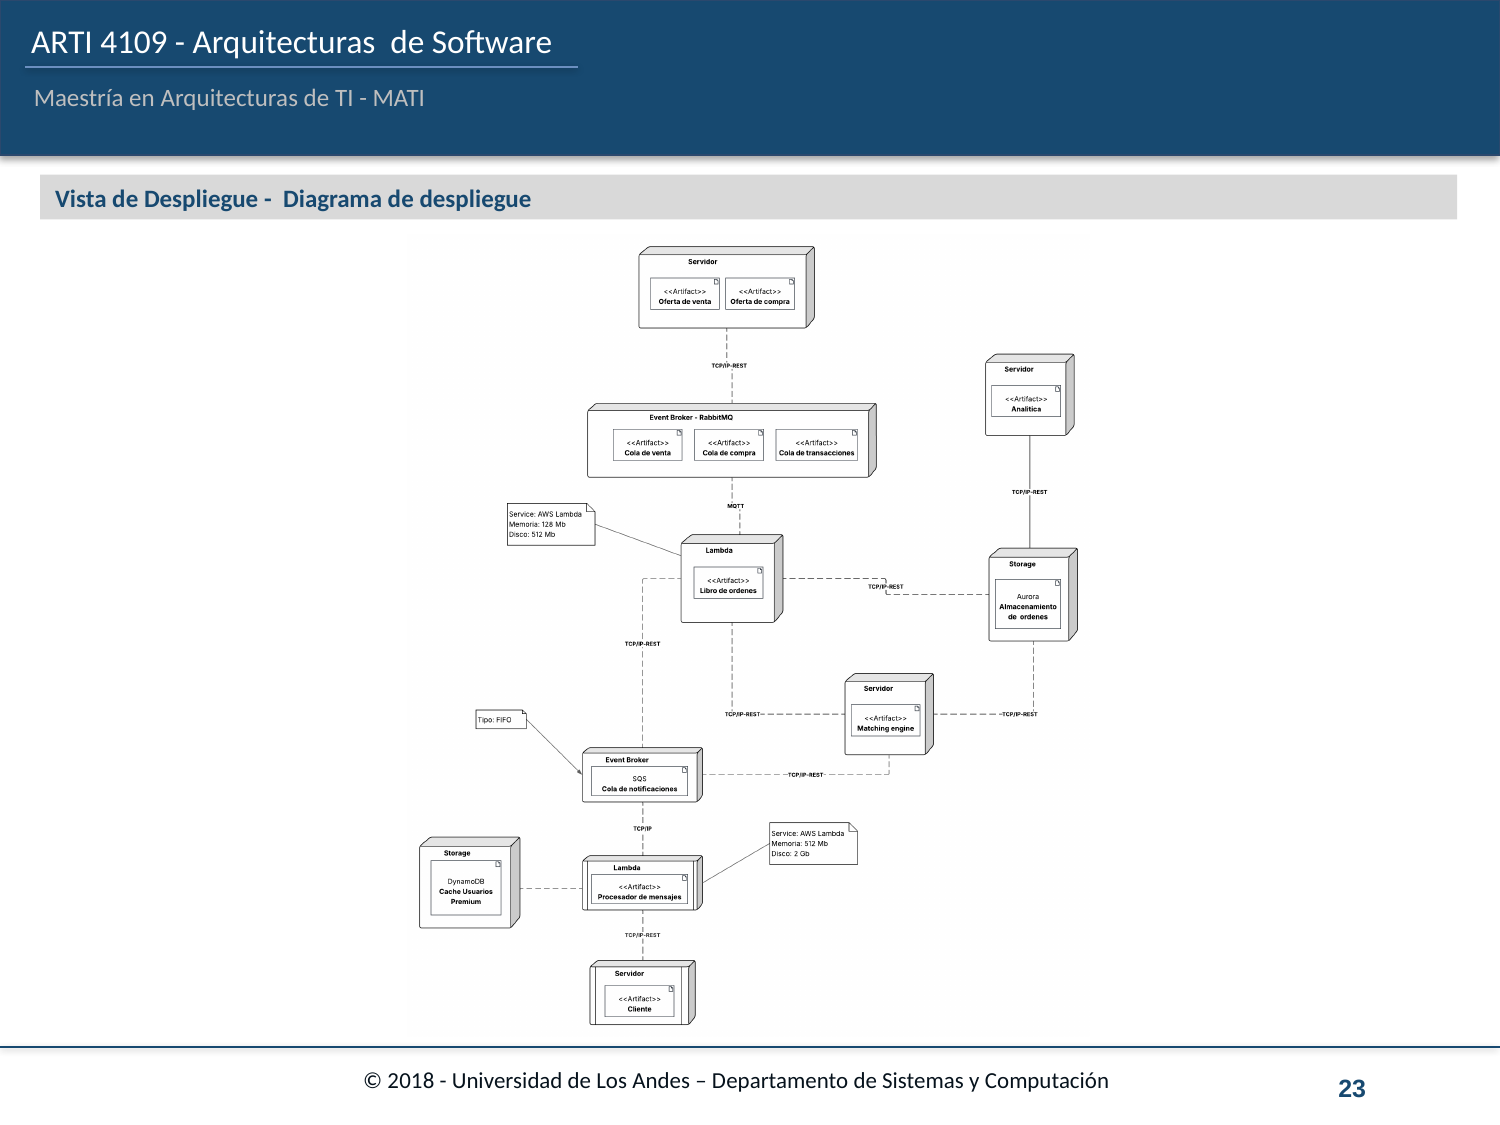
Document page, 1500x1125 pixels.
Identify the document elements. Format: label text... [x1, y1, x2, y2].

text_box Vista de Despliegue - Diagrama de despliegue [40, 174, 1458, 220]
picture [406, 234, 1090, 1037]
footer © 2018 - Universidad de Los Andes – Departamento de Sistemas y Computación [348, 1058, 1211, 1119]
slide_number 23 [1246, 1057, 1459, 1118]
